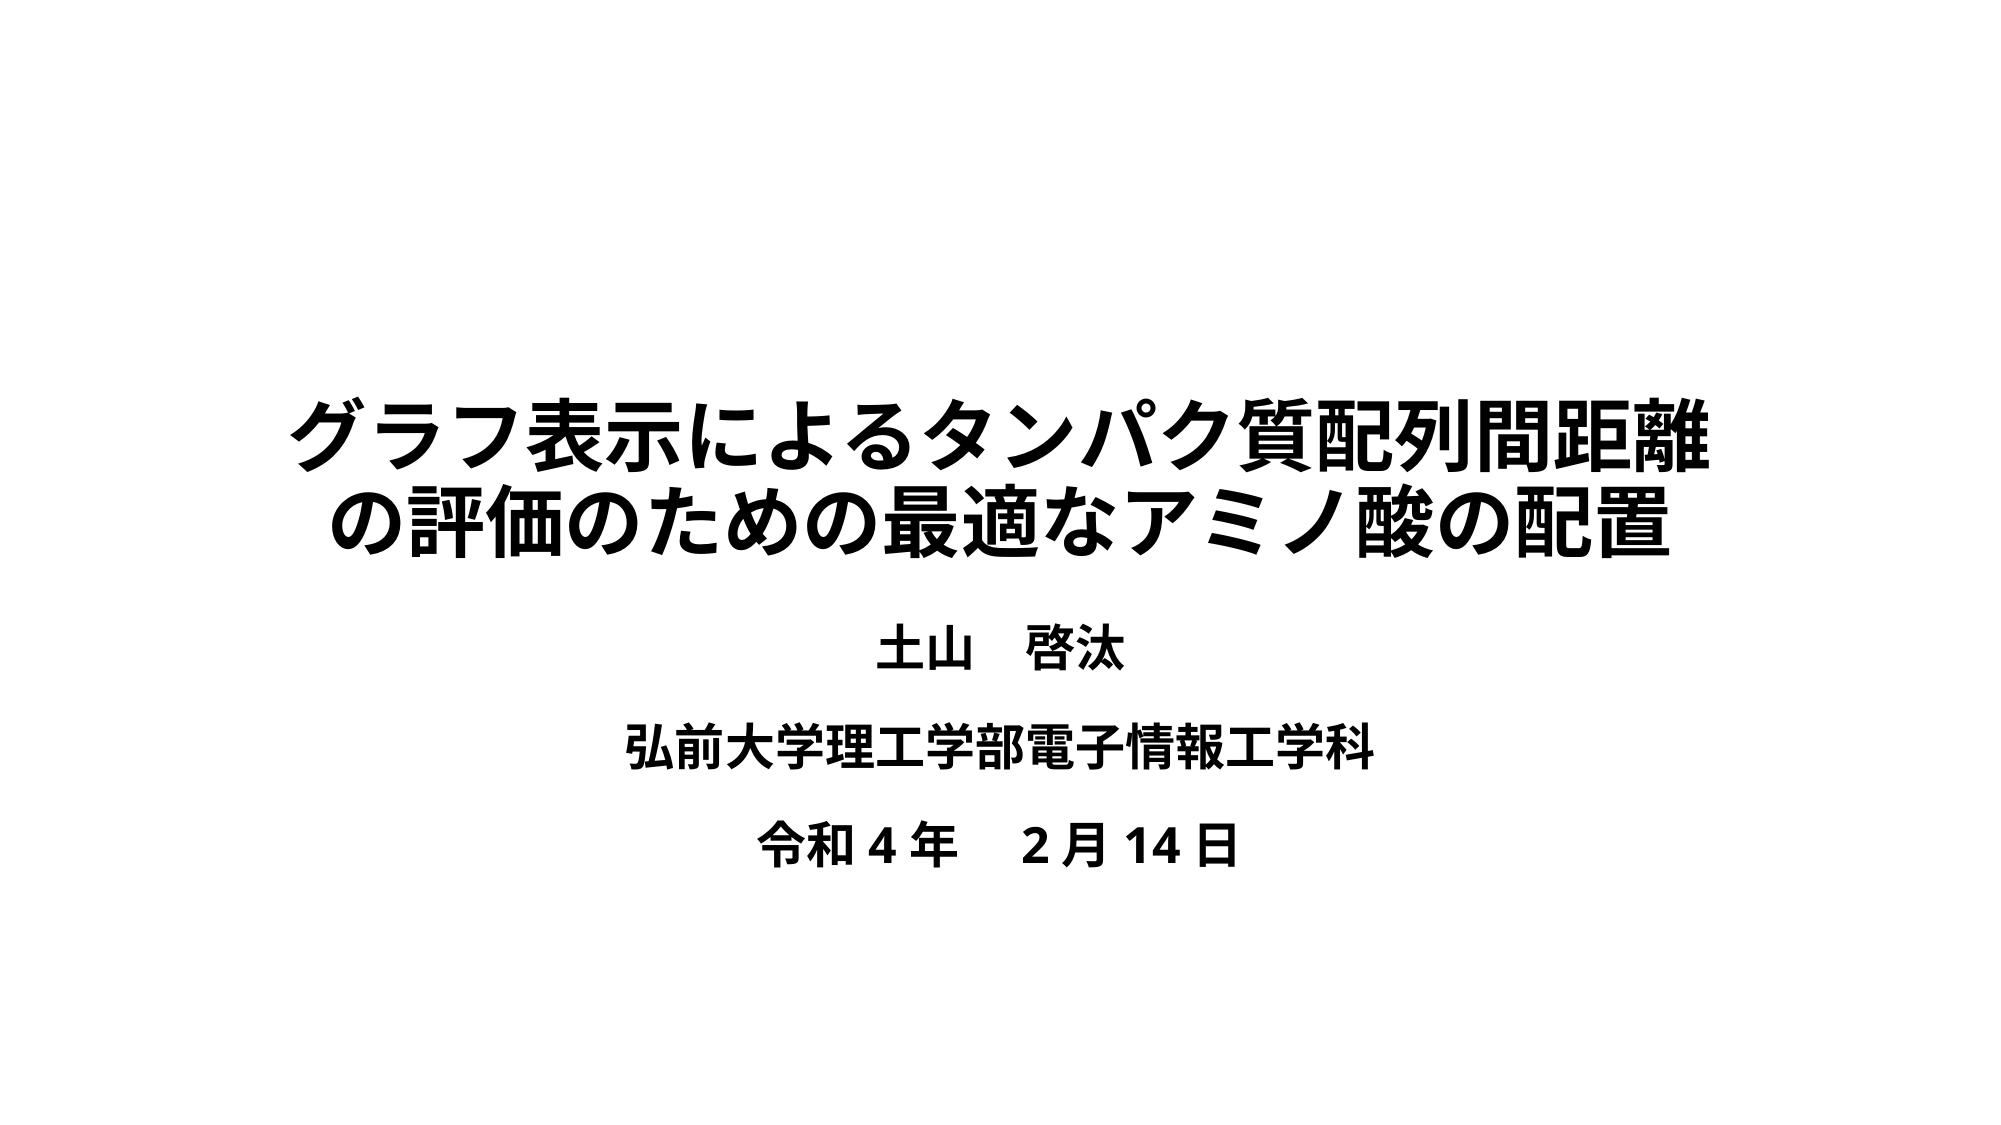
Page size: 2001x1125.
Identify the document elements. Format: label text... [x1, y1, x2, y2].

subtitle 土山 啓汰 弘前大学理工学部電子情報工学科 令和4年 2月14日 [249, 590, 1750, 887]
title グラフ表示によるタンパク質配列間距離の評価のための最適なアミノ酸の配置 [249, 184, 1750, 576]
